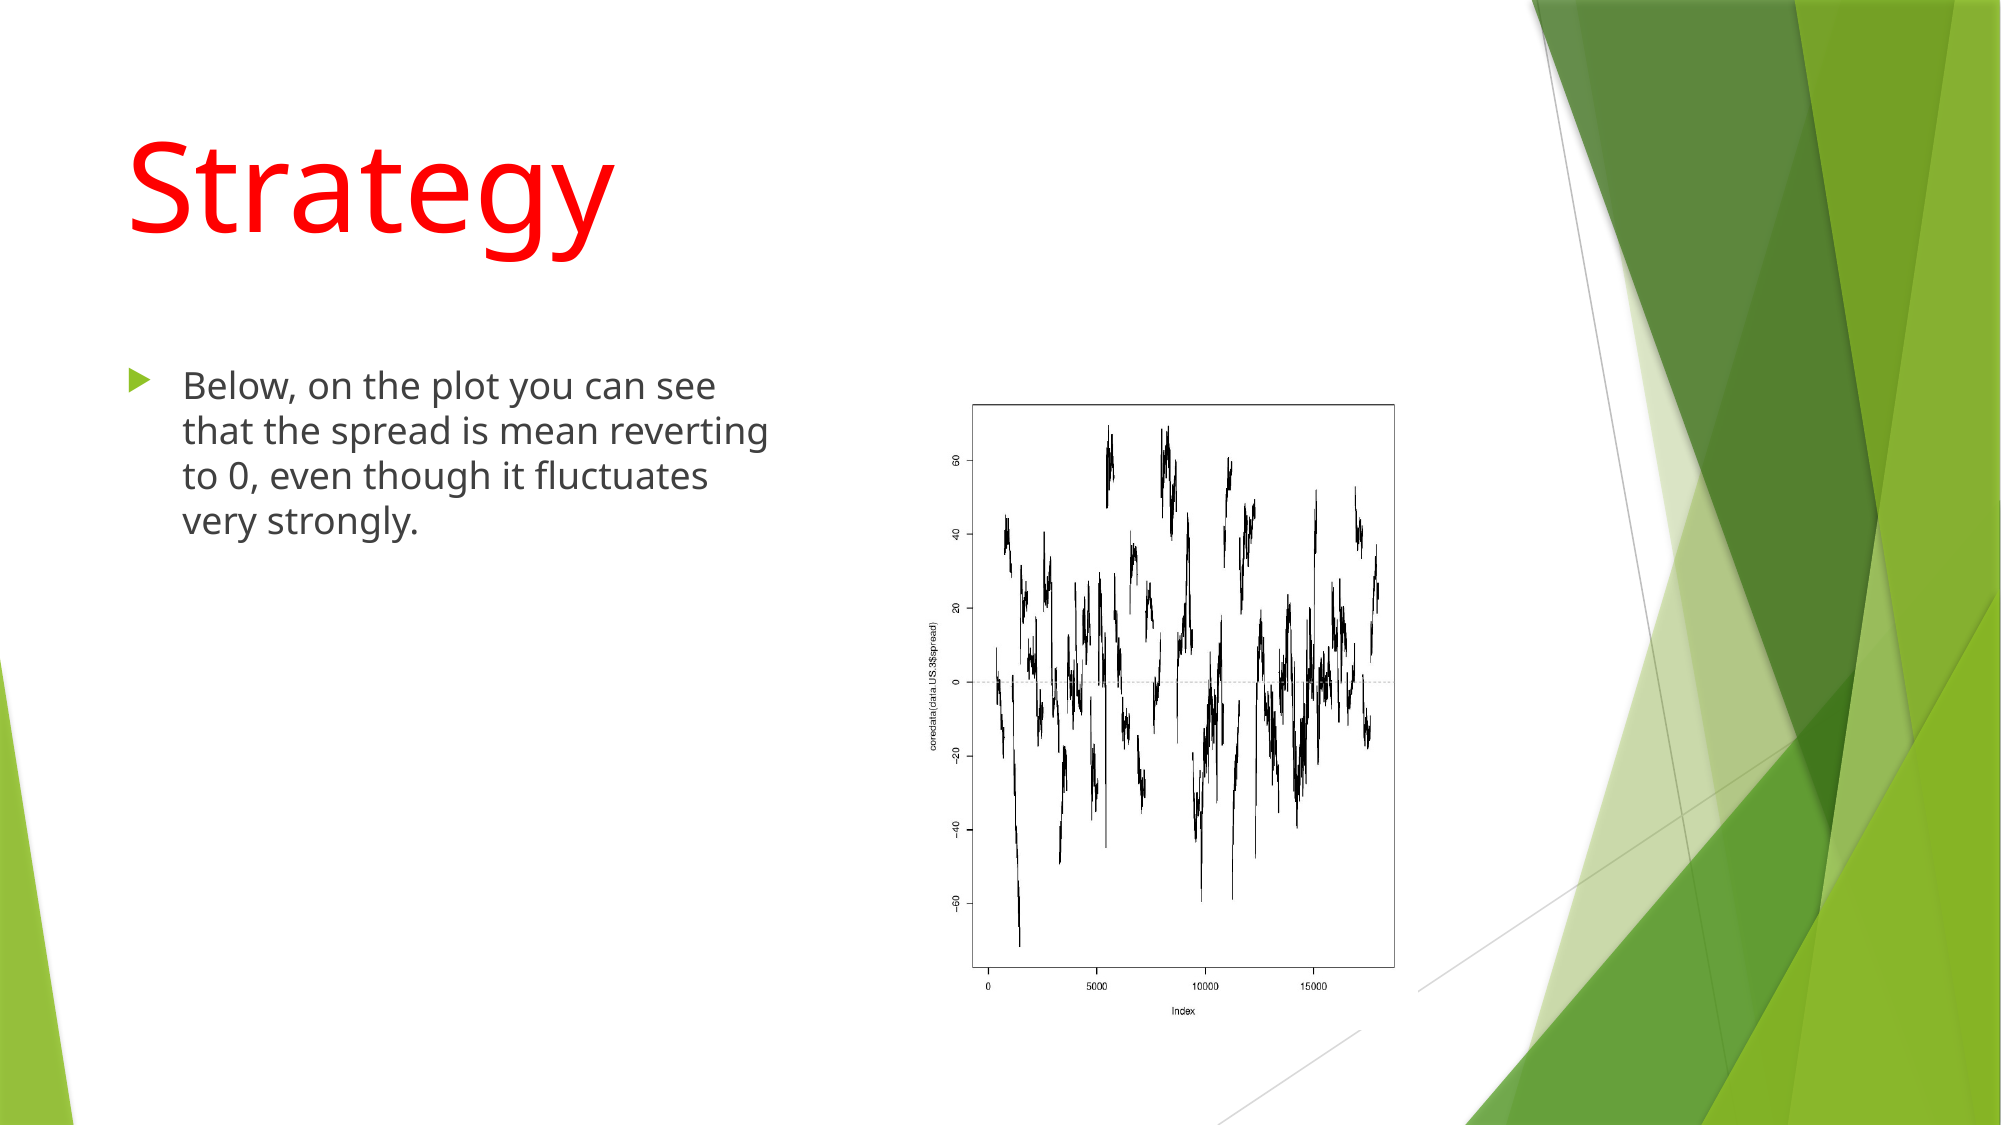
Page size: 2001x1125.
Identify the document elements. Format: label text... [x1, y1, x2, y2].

list Below, on the plot you can see that the spread is mean reverting to 0, even though it fluctuates very strongly. [111, 354, 798, 992]
title Strategy [111, 99, 1522, 317]
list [925, 353, 1419, 1031]
